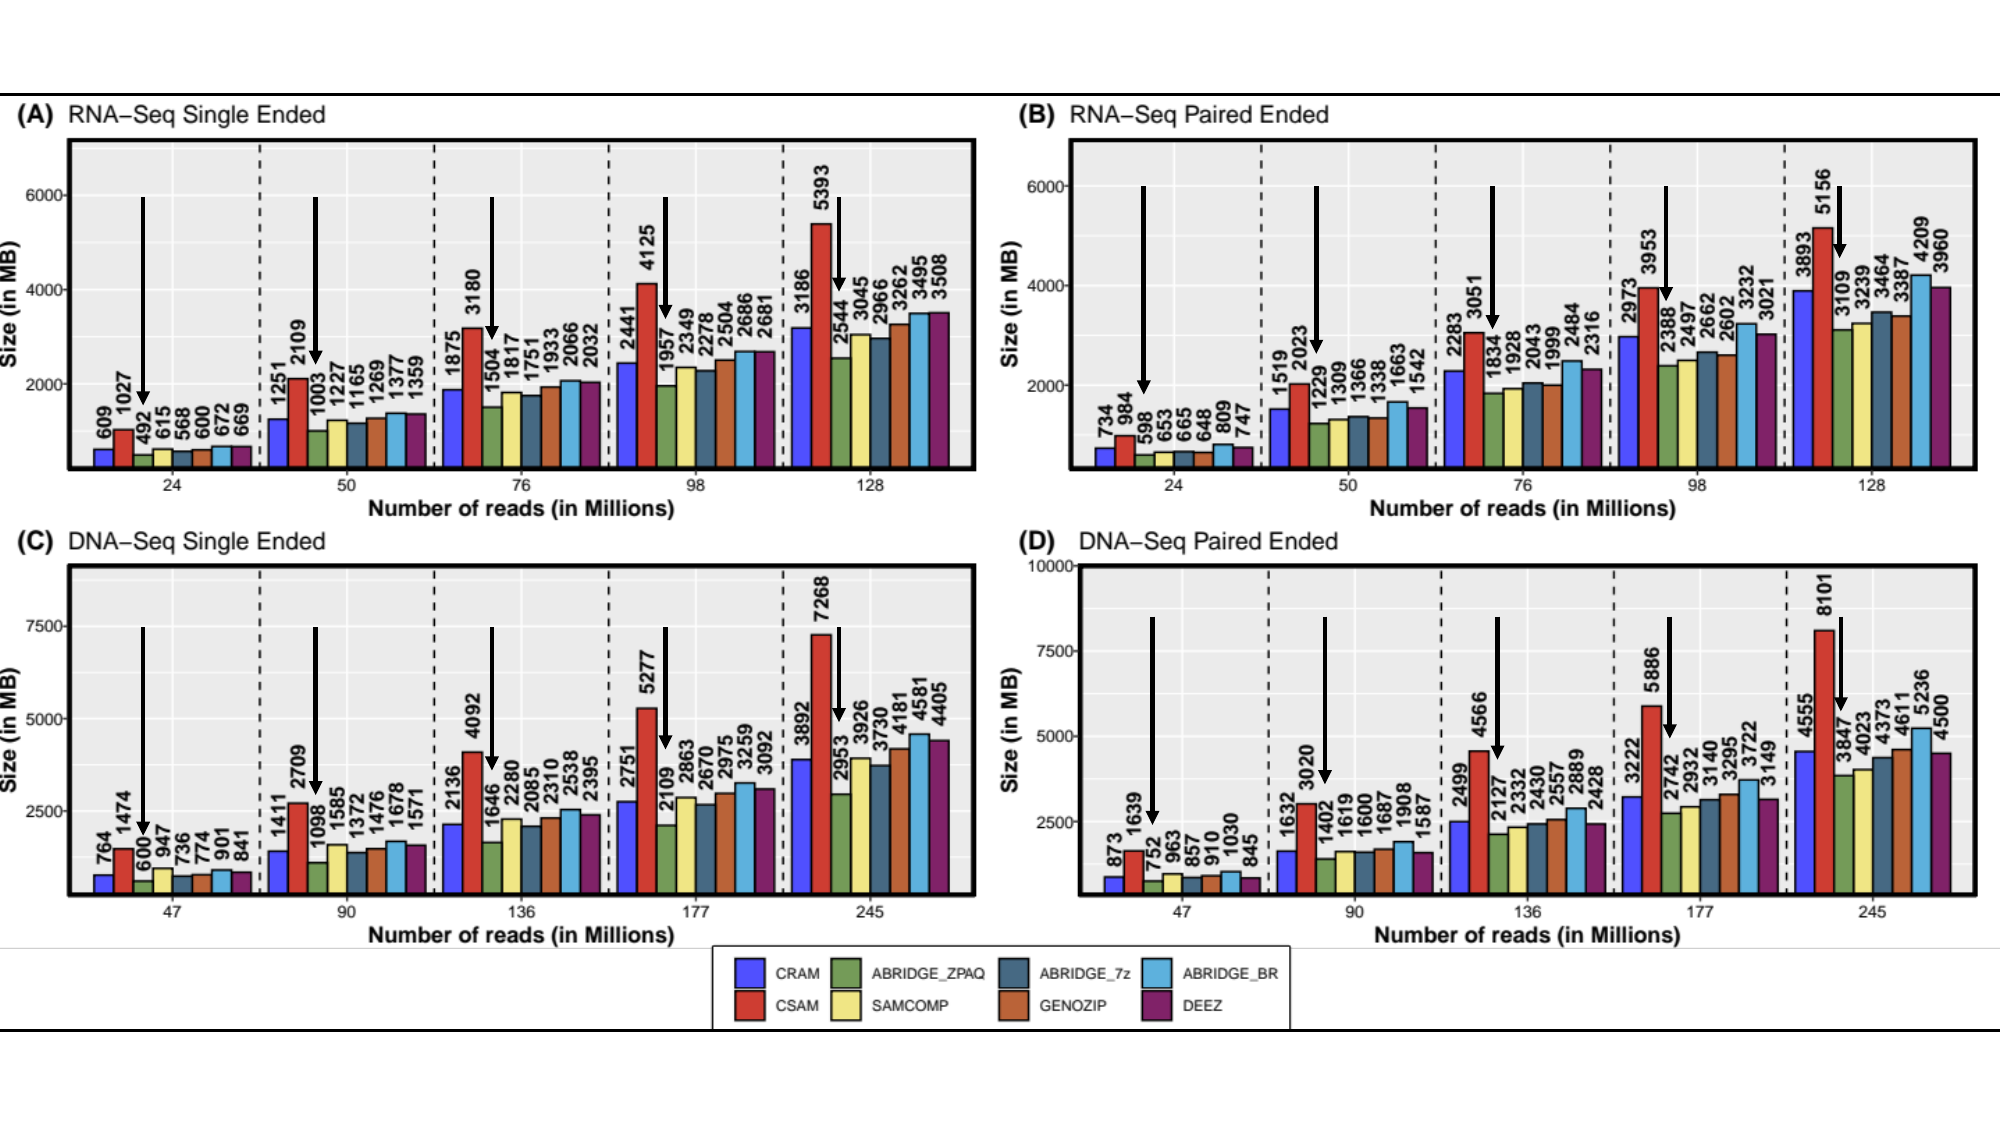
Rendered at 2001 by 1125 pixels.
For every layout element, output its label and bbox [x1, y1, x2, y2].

text_box [0, 95, 2000, 1030]
